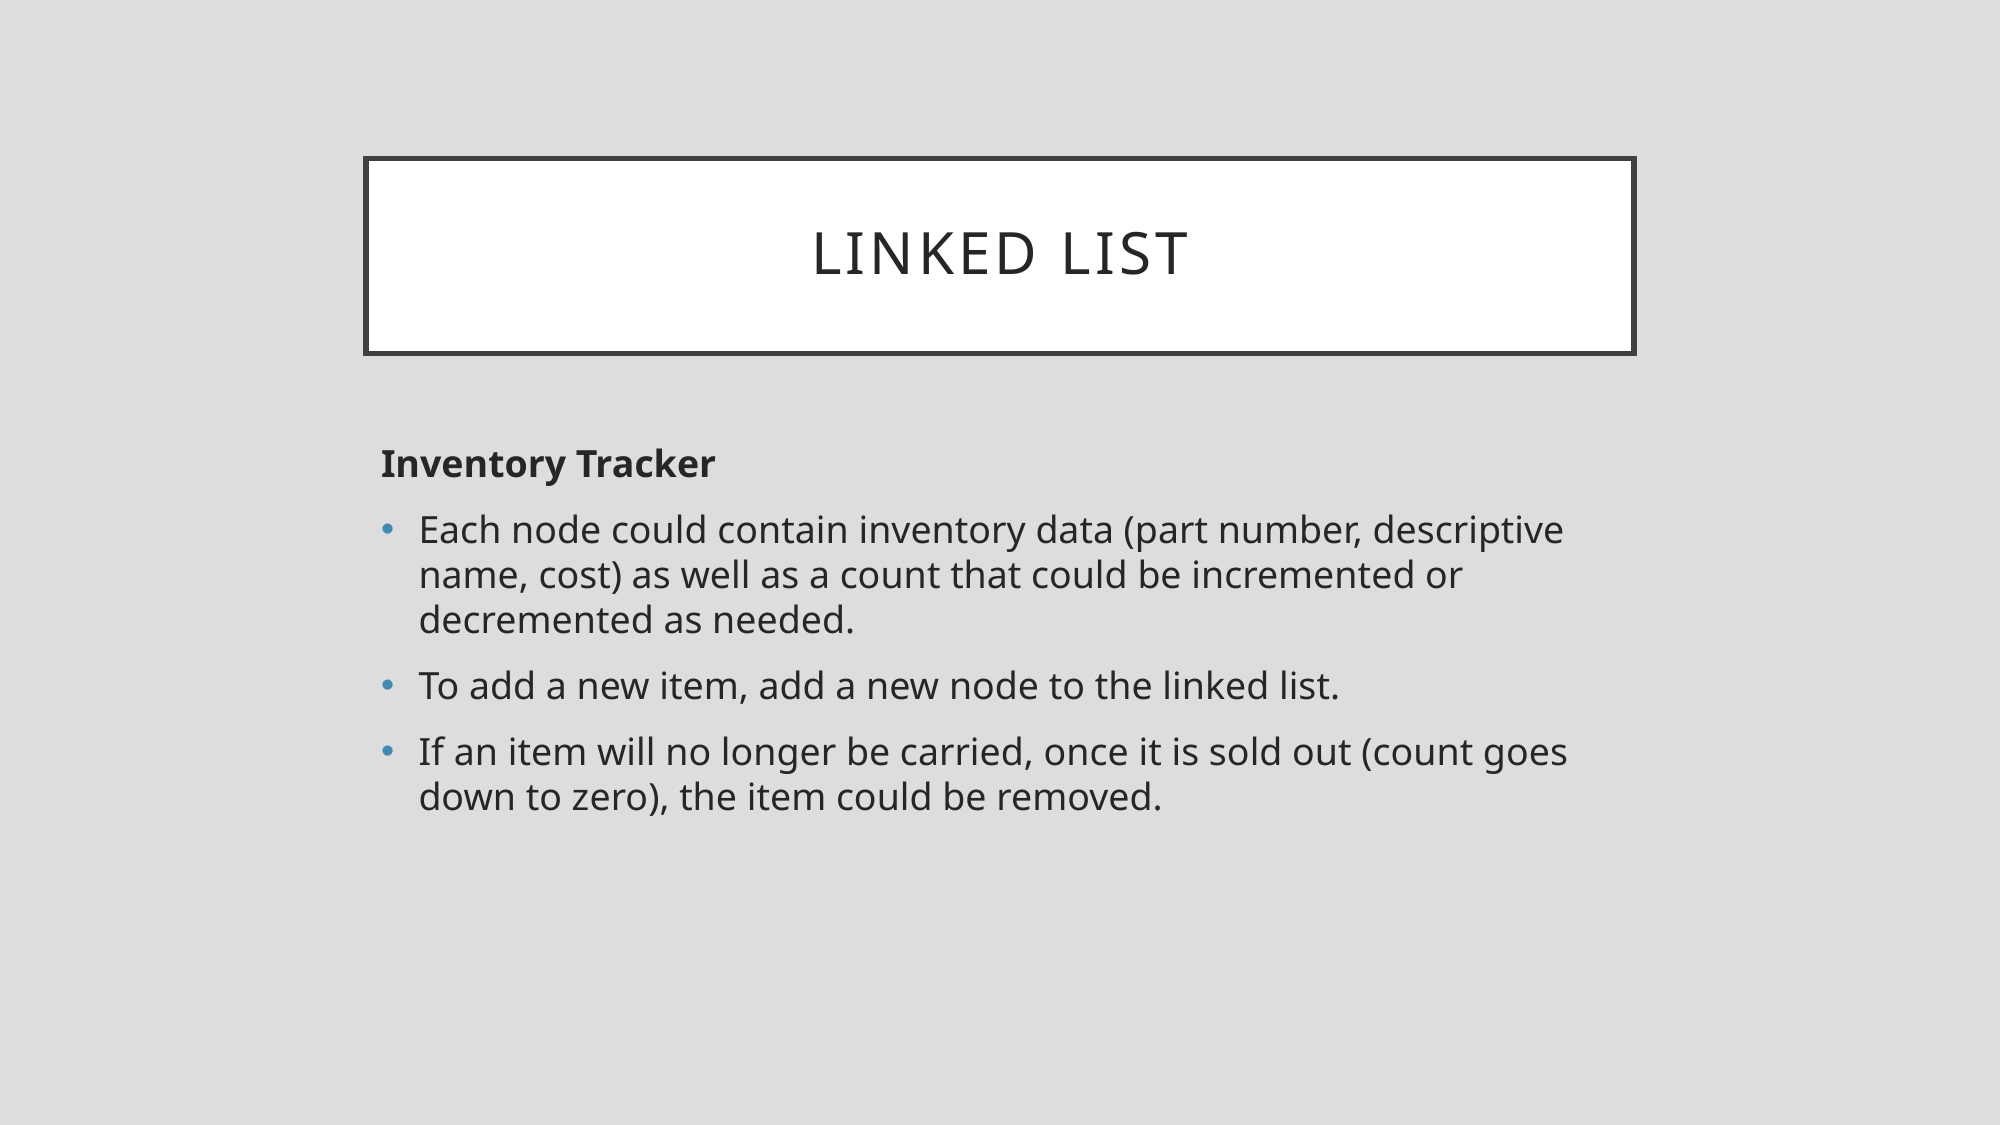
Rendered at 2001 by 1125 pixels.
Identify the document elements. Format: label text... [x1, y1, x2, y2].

list Inventory Tracker Each node could contain inventory data (part number, descriptive name, cost) as well as a count that could be incremented or decremented as needed. To add a new item, add a new node to the linked list. If an item will no longer be carried, once it is sold out (count goes down to zero), the item could be removed. [366, 432, 1634, 942]
title Linked list [363, 156, 1637, 356]
